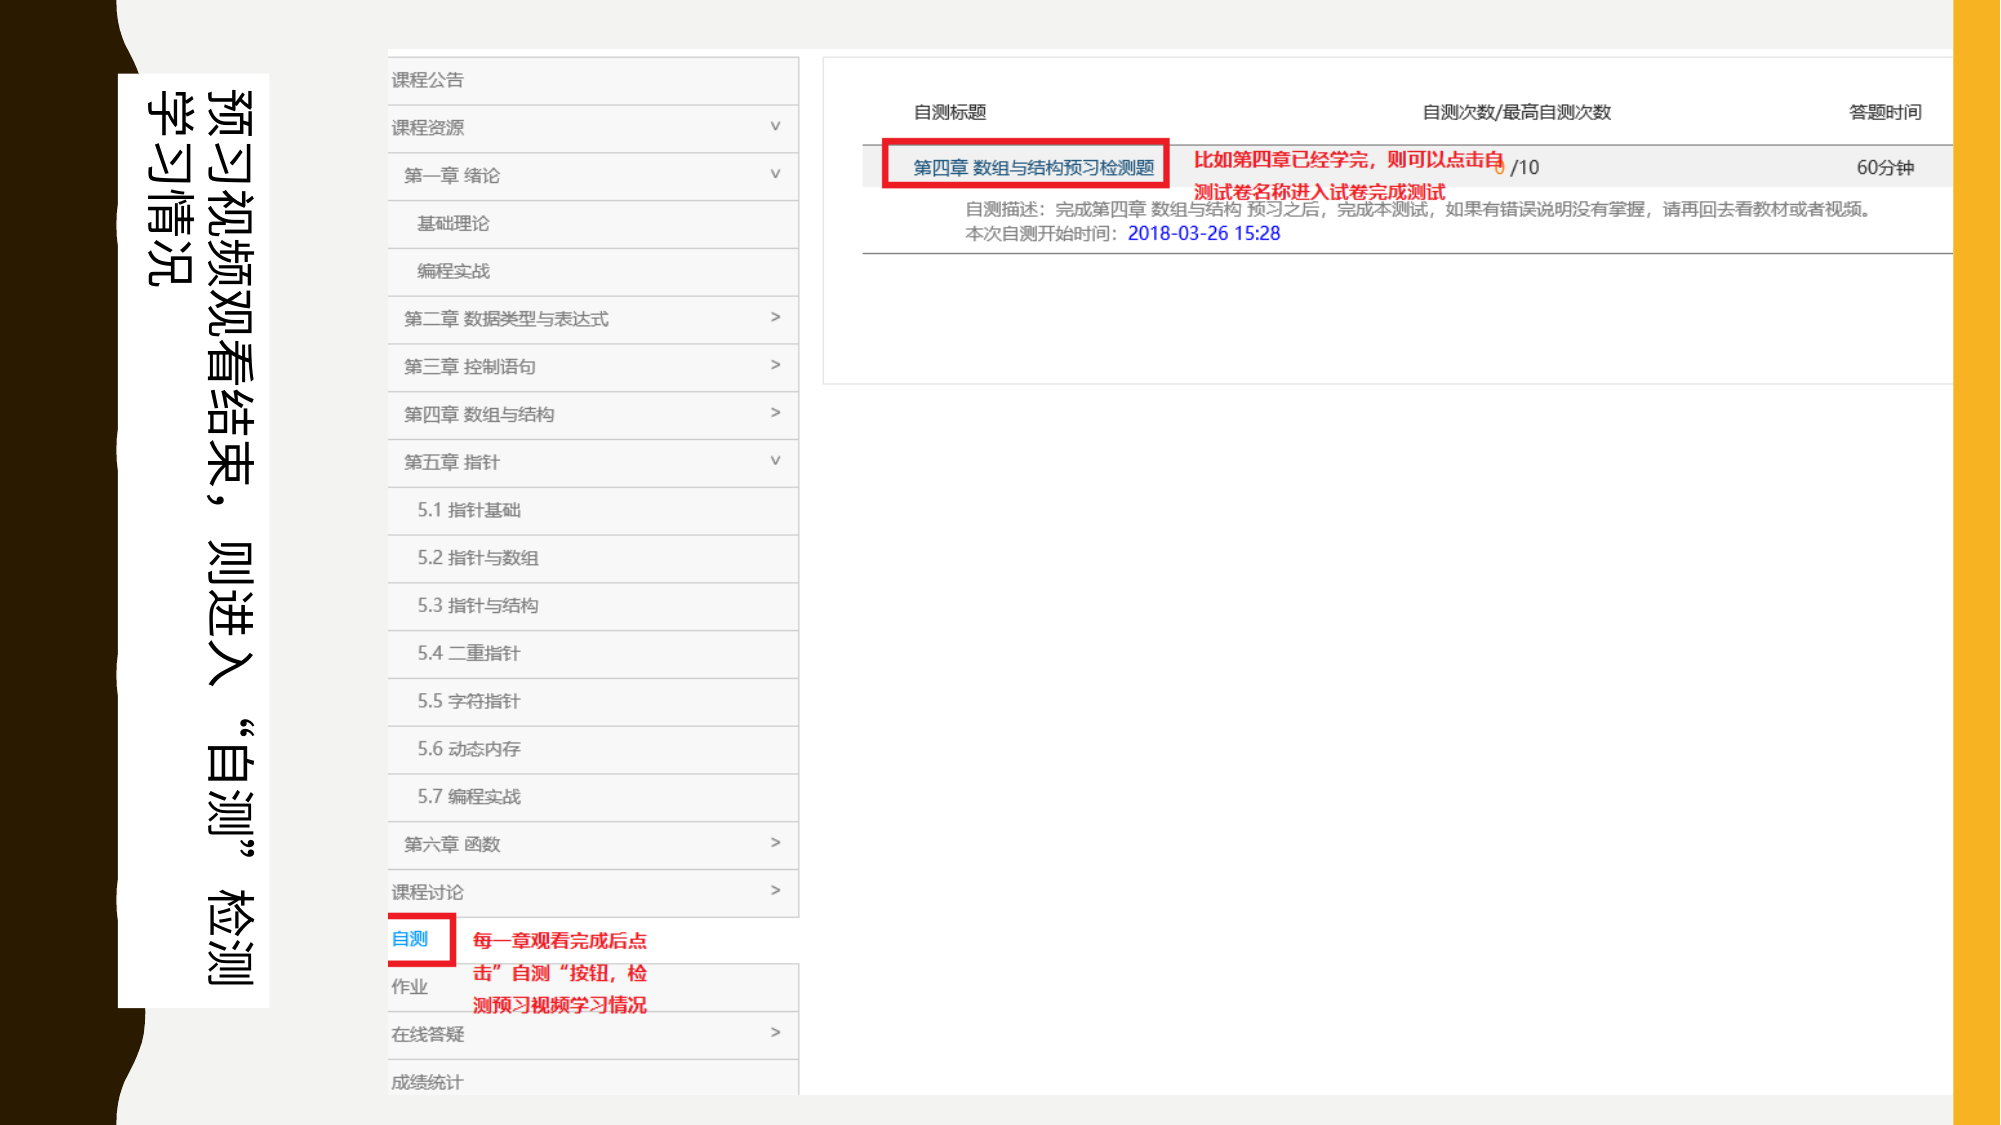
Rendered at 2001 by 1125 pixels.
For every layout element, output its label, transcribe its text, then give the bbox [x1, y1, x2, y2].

picture [388, 49, 1953, 1095]
text_box 预习视频观看结束，则进入“自测”检测学习情况 [117, 73, 270, 1009]
